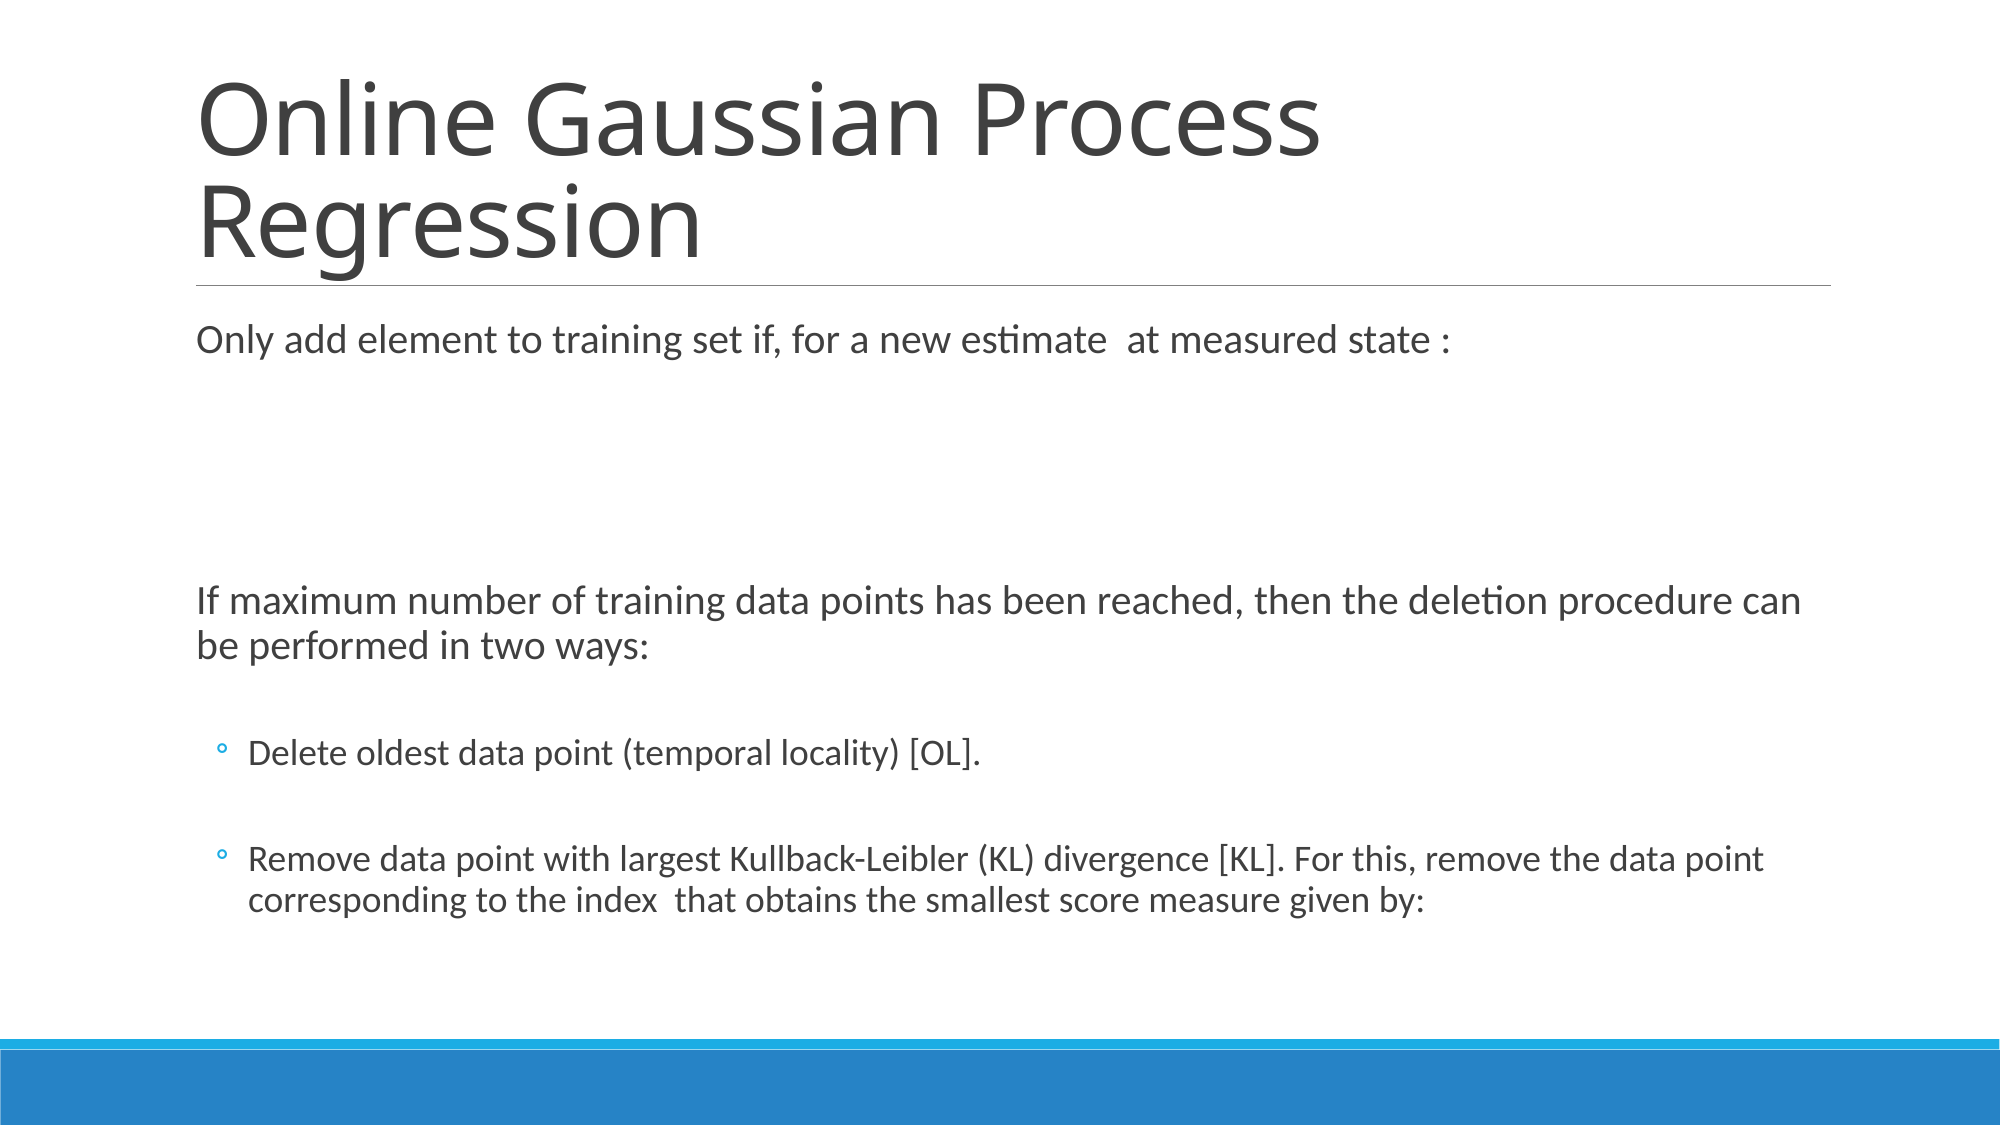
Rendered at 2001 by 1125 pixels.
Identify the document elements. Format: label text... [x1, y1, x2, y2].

title Online Gaussian Process Regression [180, 47, 1830, 285]
